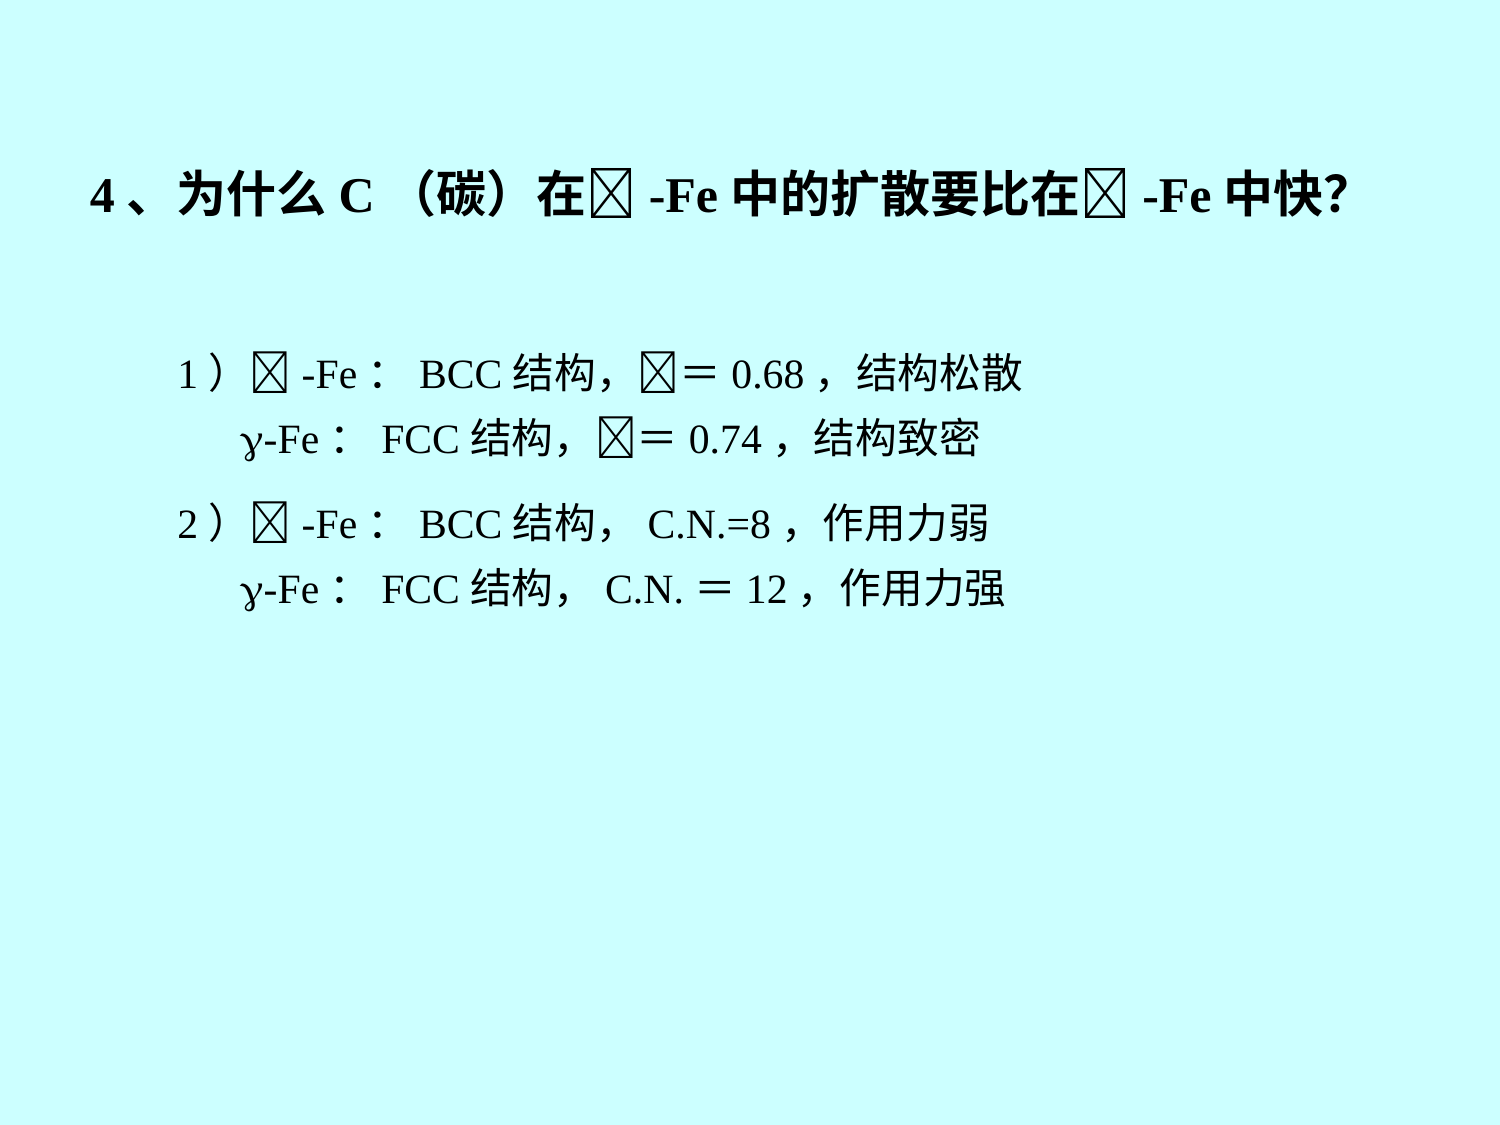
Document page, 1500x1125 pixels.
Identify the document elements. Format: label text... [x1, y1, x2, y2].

text_box 2）-Fe：BCC结构，C.N.=8，作用力弱 -Fe：FCC结构，C.N.＝12，作用力强 [162, 494, 1075, 621]
text_box 4、为什么C（碳）在-Fe中的扩散要比在-Fe中快？ [74, 162, 1438, 232]
text_box 1）-Fe：BCC结构，＝0.68，结构松散 -Fe：FCC结构，＝0.74，结构致密 [162, 344, 1075, 471]
